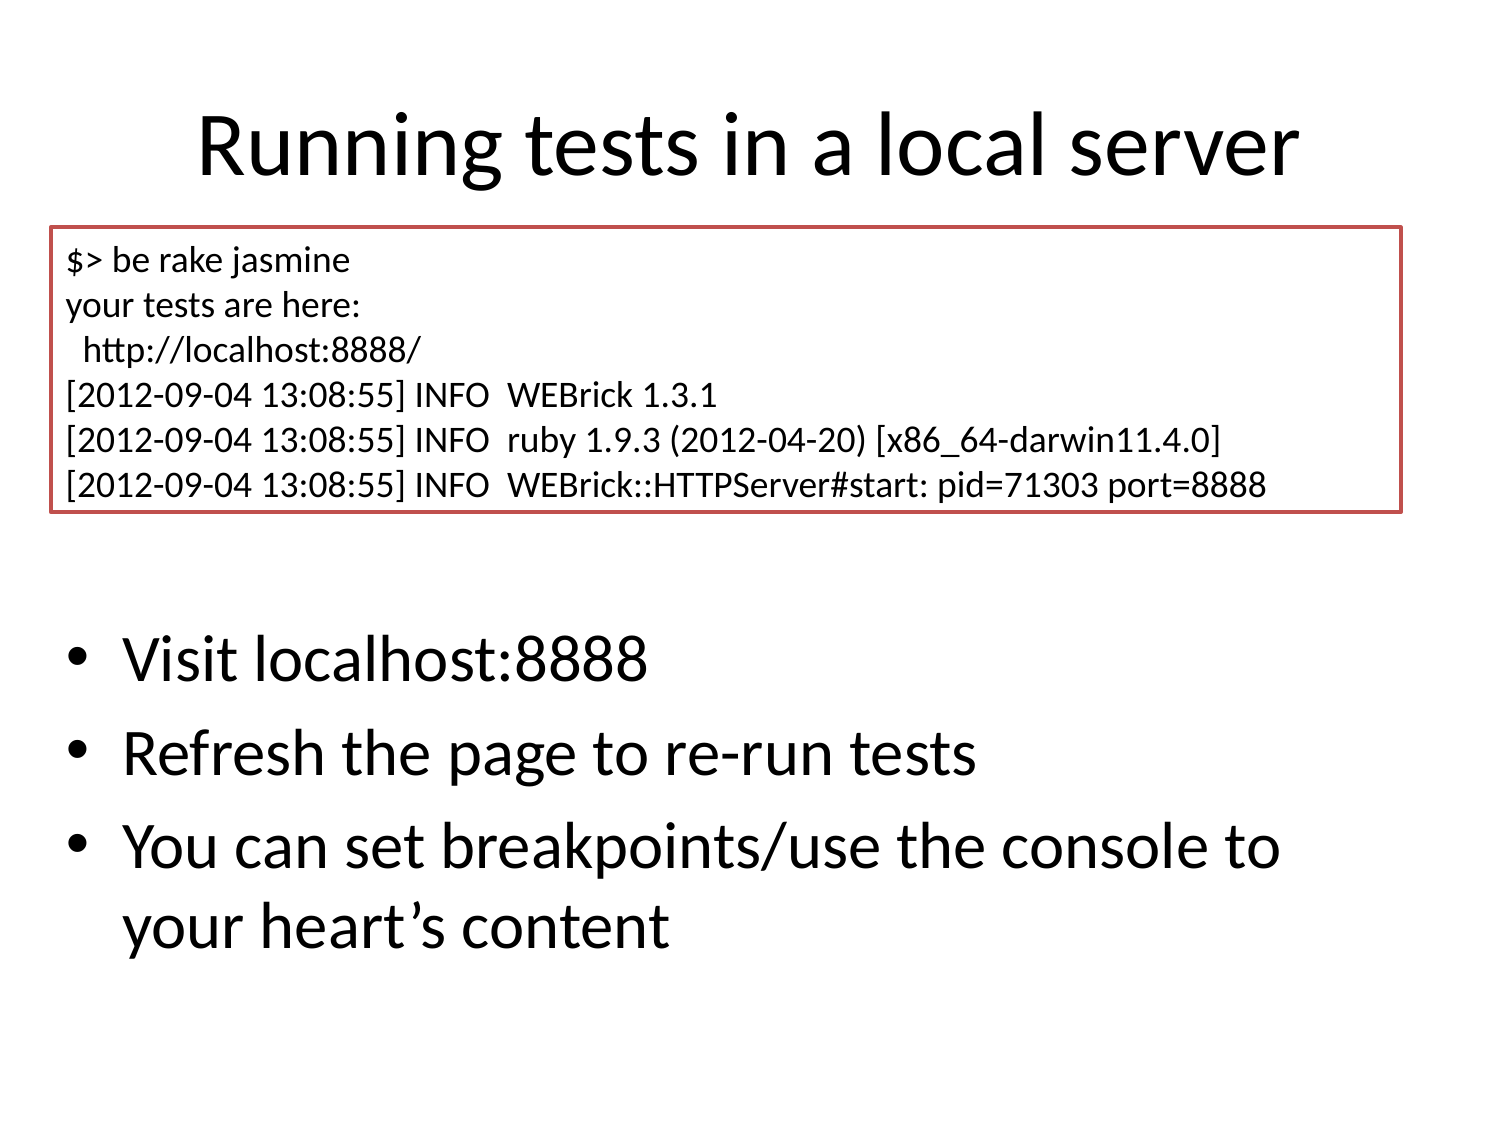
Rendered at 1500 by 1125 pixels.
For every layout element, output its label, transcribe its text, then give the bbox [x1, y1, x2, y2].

title Running tests in a local server [75, 45, 1425, 233]
text_box $> be rake jasmine your tests are here: http://localhost:8888/ [2012-09-04 13:08:55] INFO WEBrick 1.3.1 [2012-09-04 13:08:55] INFO ruby 1.9.3 (2012-04-20) [x86_64-darwin11.4.0] [2012-09-04 13:08:55] INFO WEBrick::HTTPServer#start: pid=71303 port=8888 [49, 225, 1403, 514]
list Visit localhost:8888 Refresh the page to re-run tests You can set breakpoints/use the console to your heart’s content [50, 607, 1401, 1010]
